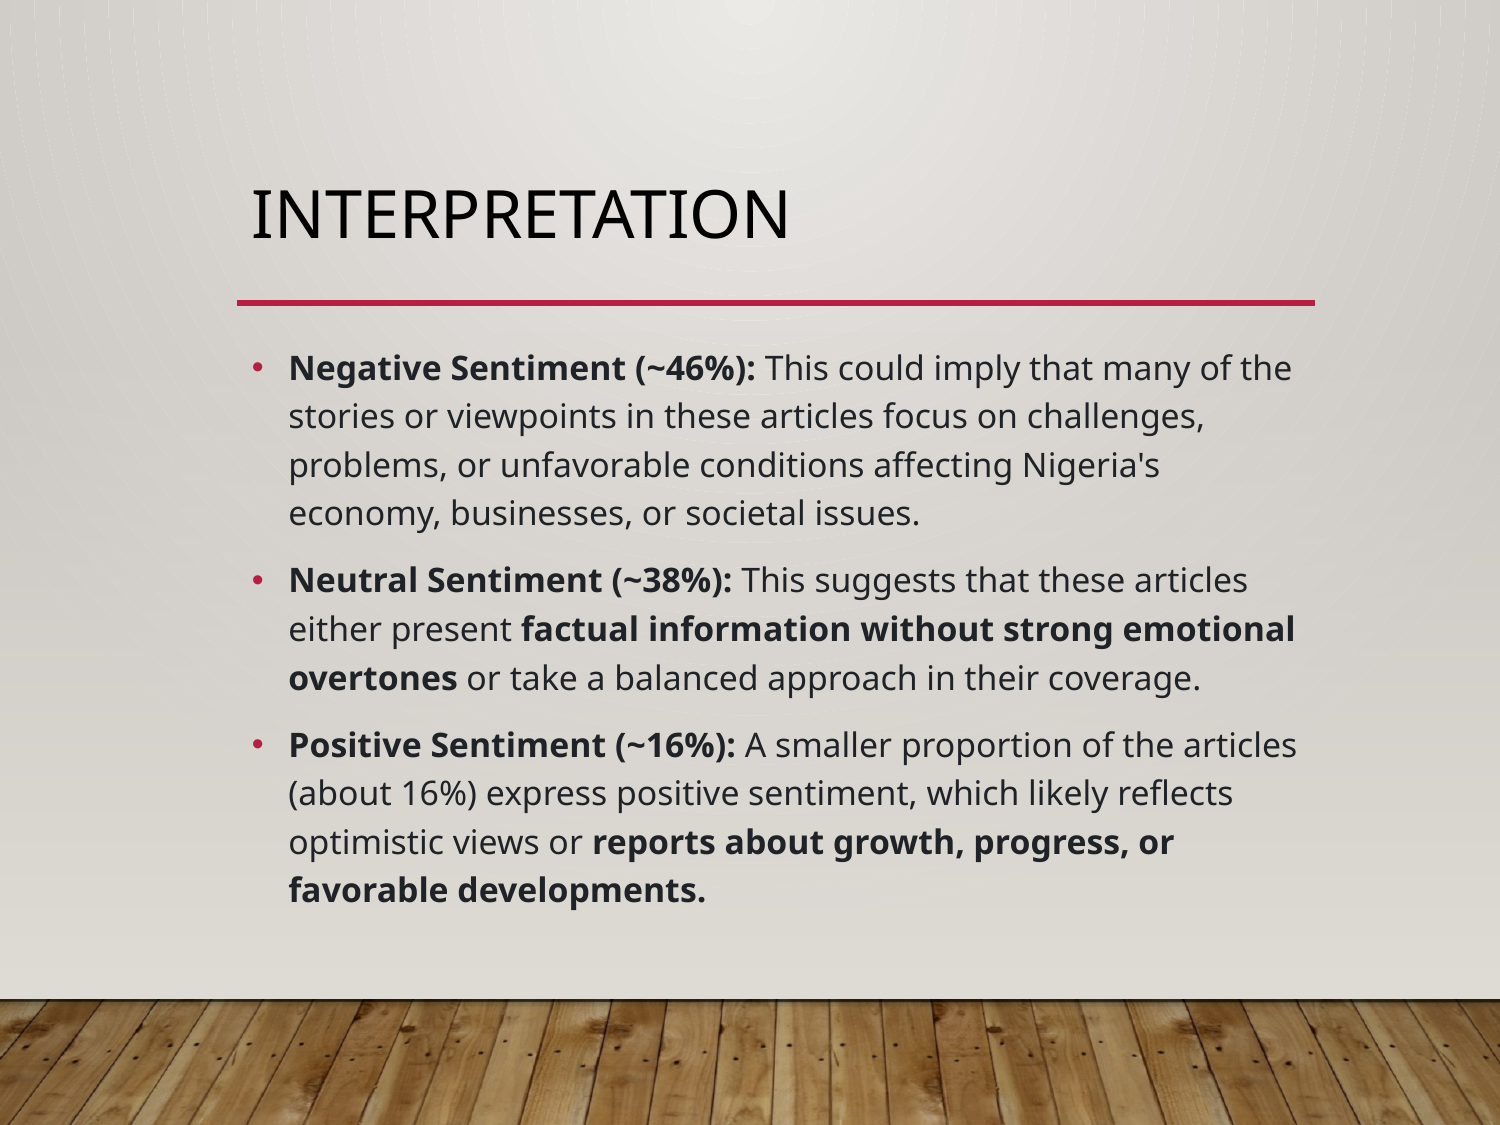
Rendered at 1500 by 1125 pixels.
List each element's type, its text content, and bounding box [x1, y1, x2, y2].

title INTERPRETATION [236, 174, 1315, 271]
picture [0, 999, 1500, 1125]
list Negative Sentiment (~46%): This could imply that many of the stories or viewpoints in these articles focus on challenges, problems, or unfavorable conditions affecting Nigeria's economy, businesses, or societal issues. Neutral Sentiment (~38%): This suggests that these articles either present factual information without strong emotional overtones or take a balanced approach in their coverage. Positive Sentiment (~16%): A smaller proportion of the articles (about 16%) express positive sentiment, which likely reflects optimistic views or reports about growth, progress, or favorable developments. [236, 330, 1315, 970]
